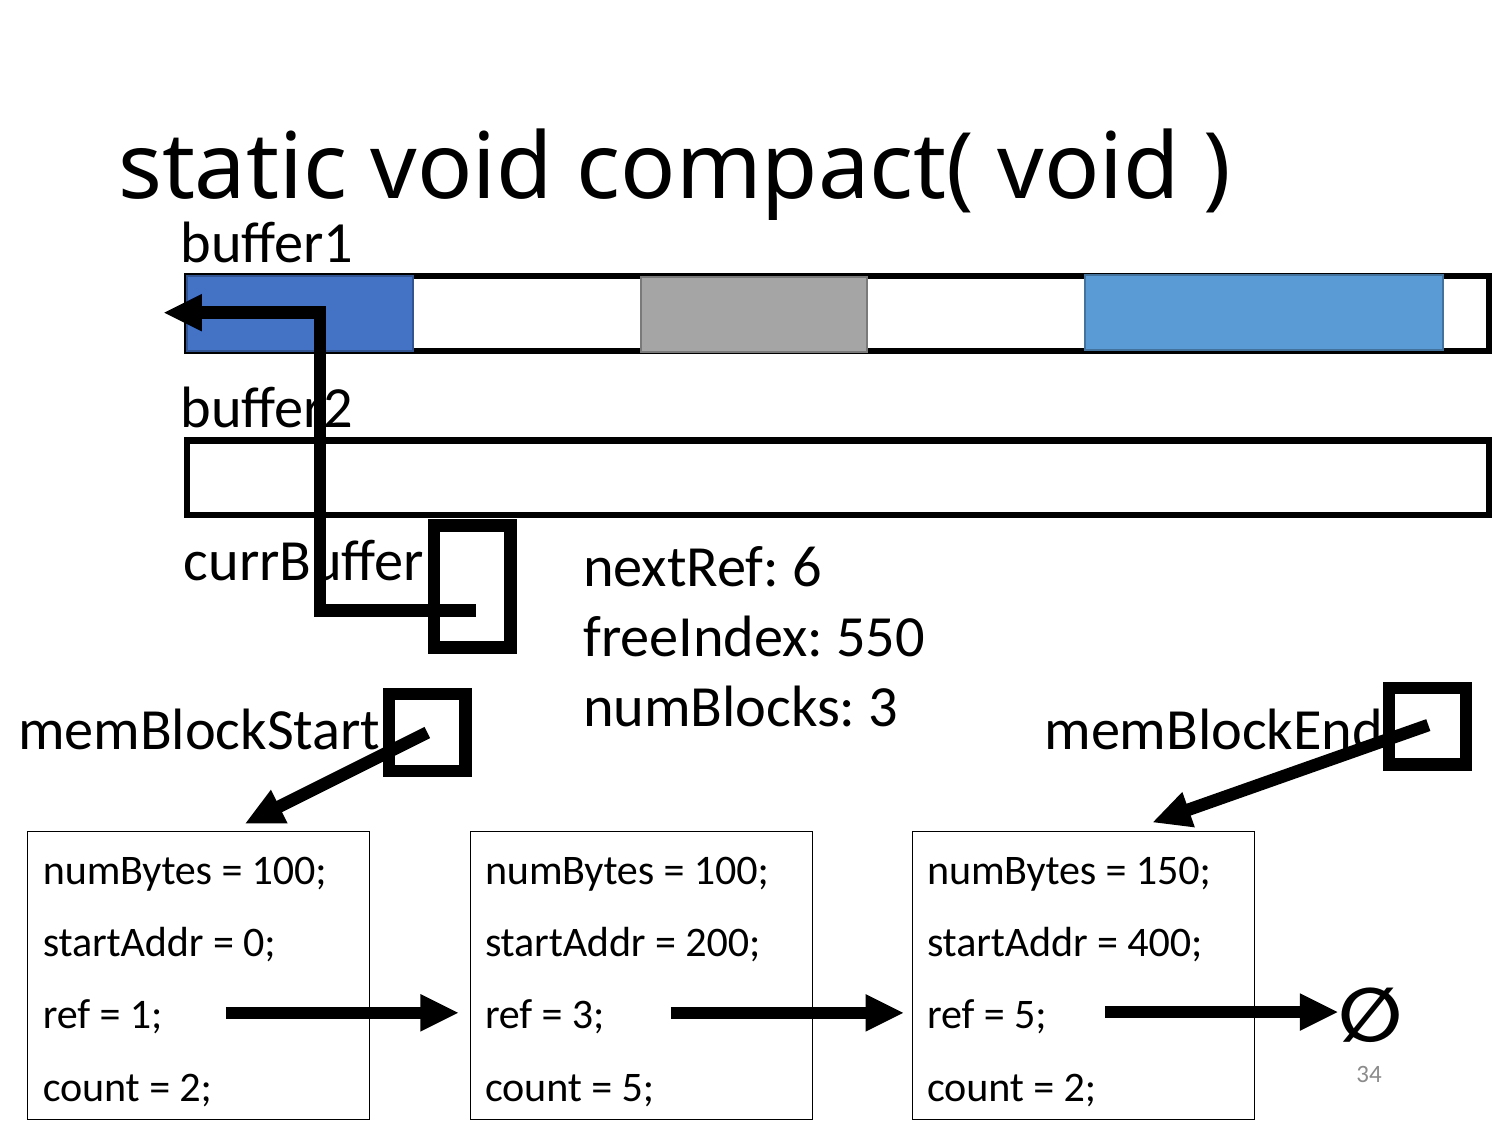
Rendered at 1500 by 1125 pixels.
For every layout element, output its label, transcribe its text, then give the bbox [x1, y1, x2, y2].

text_box [388, 693, 467, 772]
text_box memBlockEnd [1029, 683, 1399, 769]
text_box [245, 732, 428, 824]
text_box ∅ [1323, 972, 1401, 1051]
text_box [433, 525, 512, 649]
text_box [1388, 687, 1467, 766]
text_box memBlockStart [3, 683, 396, 769]
title static void compact( void ) [103, 59, 1397, 278]
text_box numBytes = 150; startAddr = 400; ref = 5; count = 2; [912, 831, 1255, 1120]
text_box numBytes = 100; startAddr = 200; ref = 3; count = 5; [470, 831, 813, 1120]
text_box [640, 276, 868, 353]
text_box [414, 275, 1490, 352]
text_box buffer1 [166, 197, 369, 282]
slide_number 34 [1255, 1042, 1397, 1103]
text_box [164, 312, 476, 611]
text_box [1084, 274, 1444, 351]
text_box [476, 439, 1490, 516]
text_box [186, 275, 414, 312]
text_box nextRef: 6 freeIndex: 550 numBlocks: 3 [568, 520, 940, 746]
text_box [1153, 725, 1429, 823]
text_box numBytes = 100; startAddr = 0; ref = 1; count = 2; [27, 831, 370, 1120]
